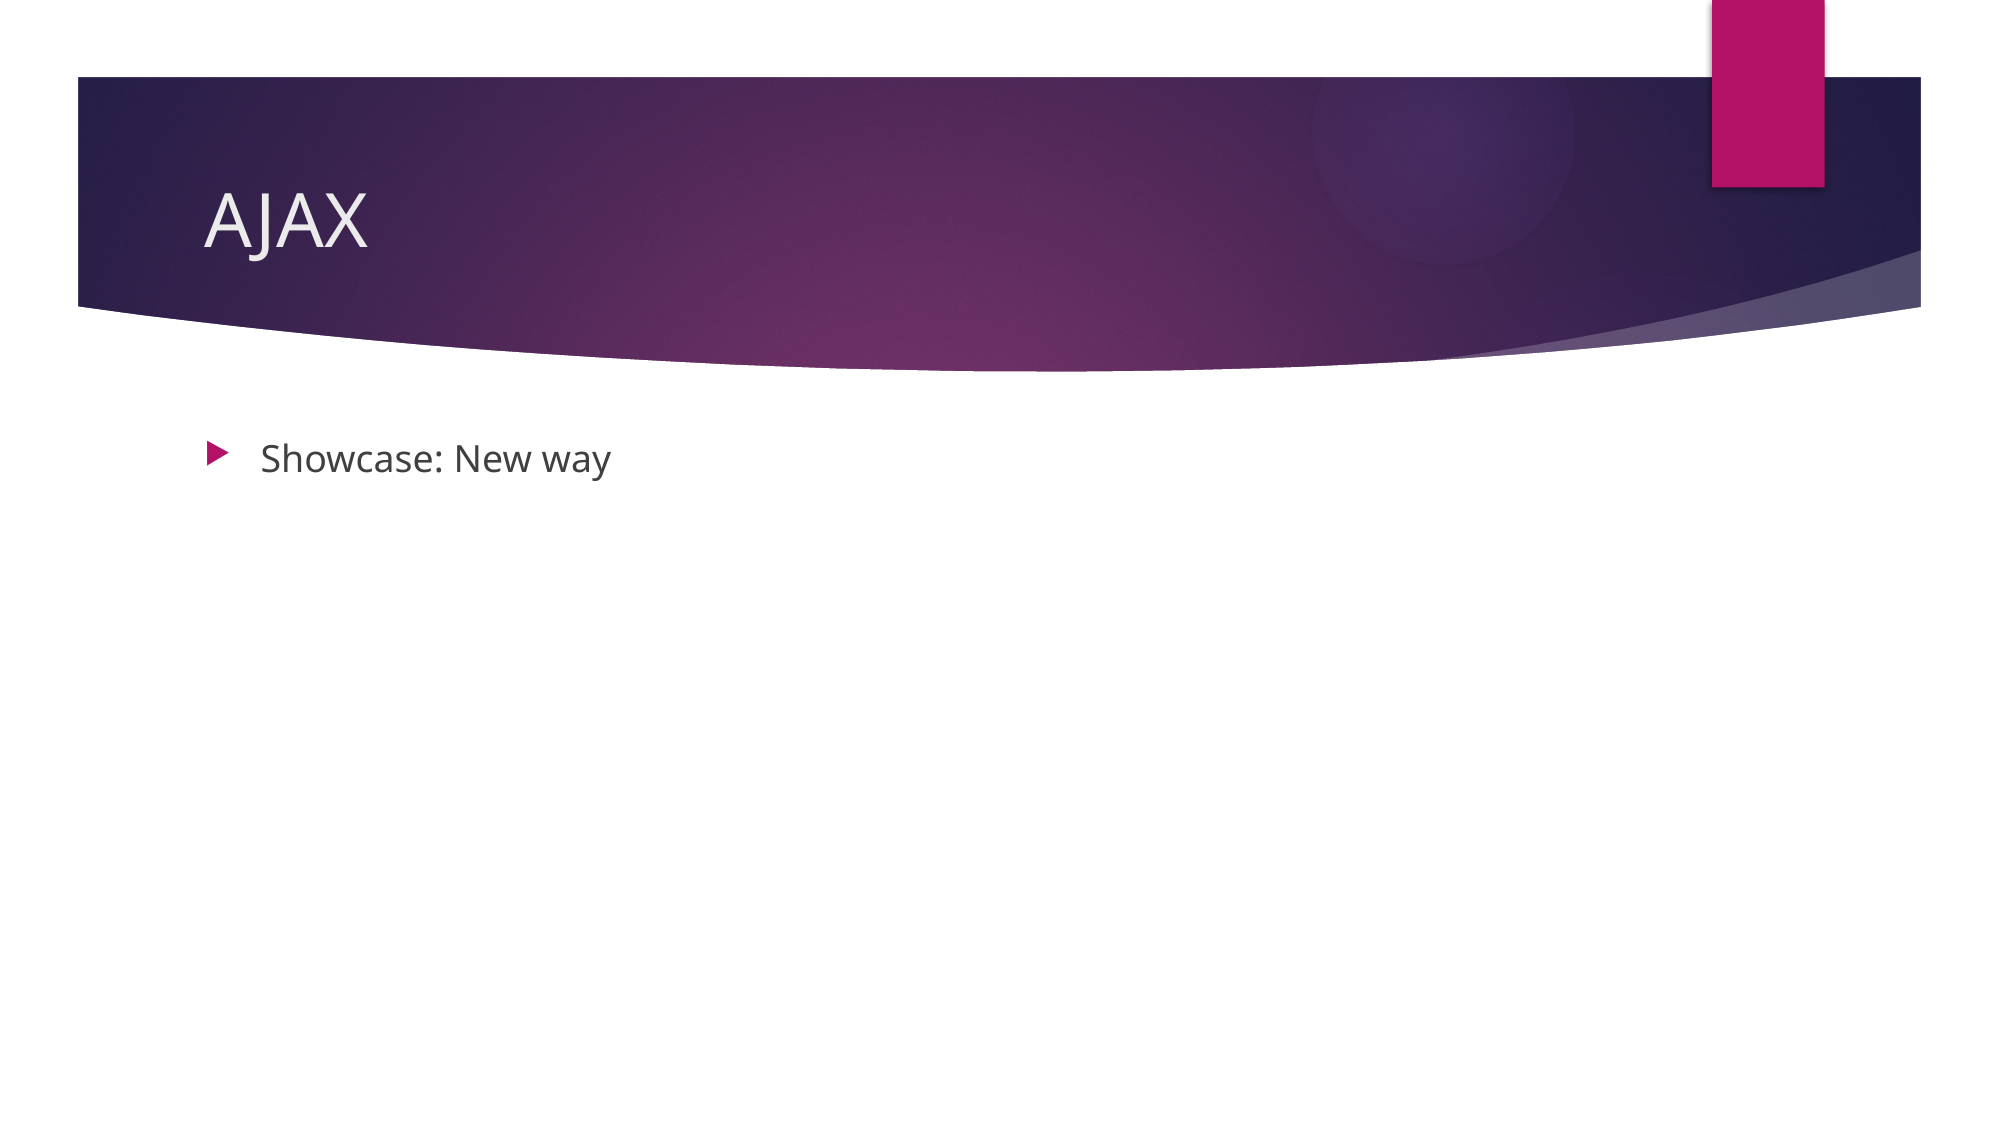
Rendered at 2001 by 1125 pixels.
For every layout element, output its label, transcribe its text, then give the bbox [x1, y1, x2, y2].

title AJAX [189, 159, 1627, 276]
list Showcase: New way [189, 427, 1638, 988]
